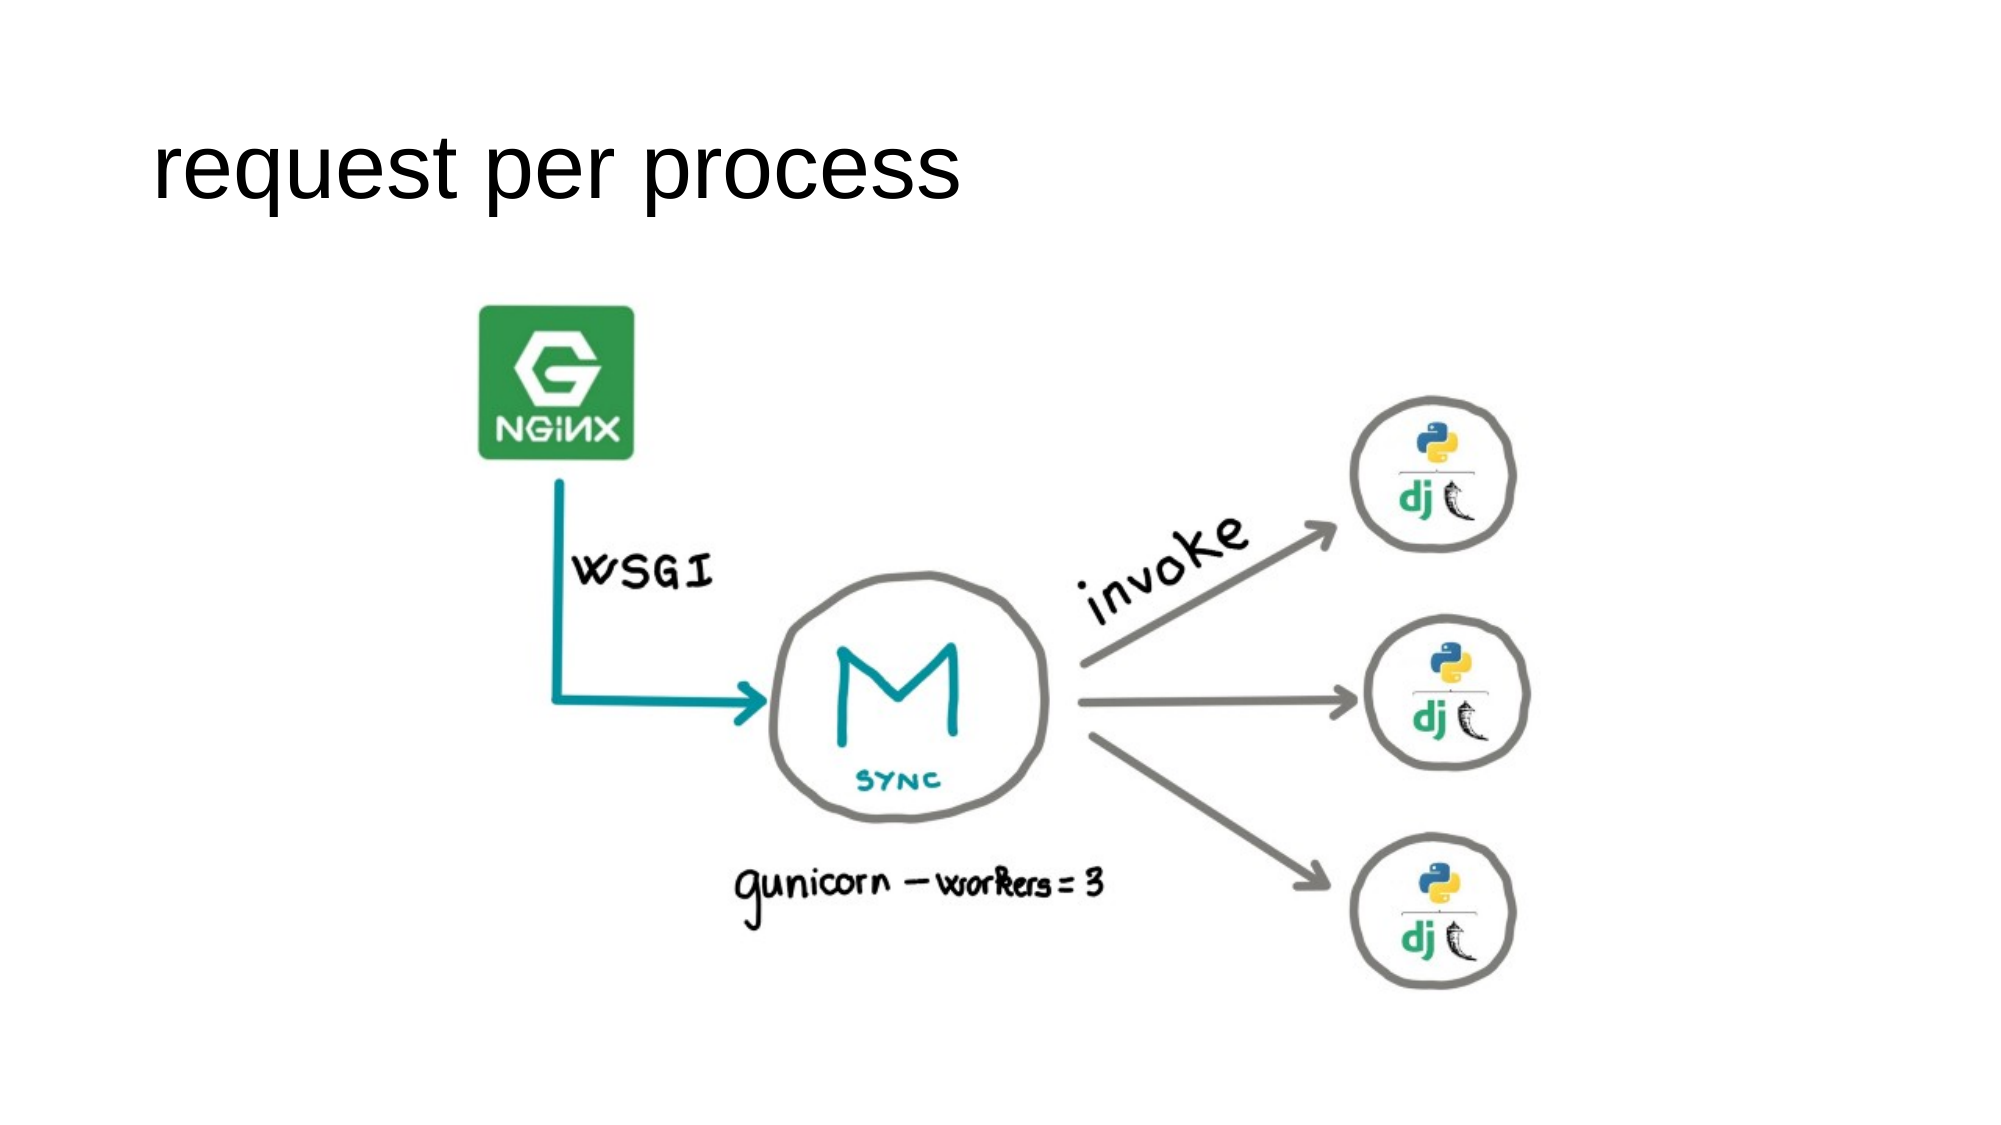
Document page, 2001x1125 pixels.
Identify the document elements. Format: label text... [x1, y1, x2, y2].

picture [453, 292, 1547, 998]
title request per process [137, 59, 1863, 278]
